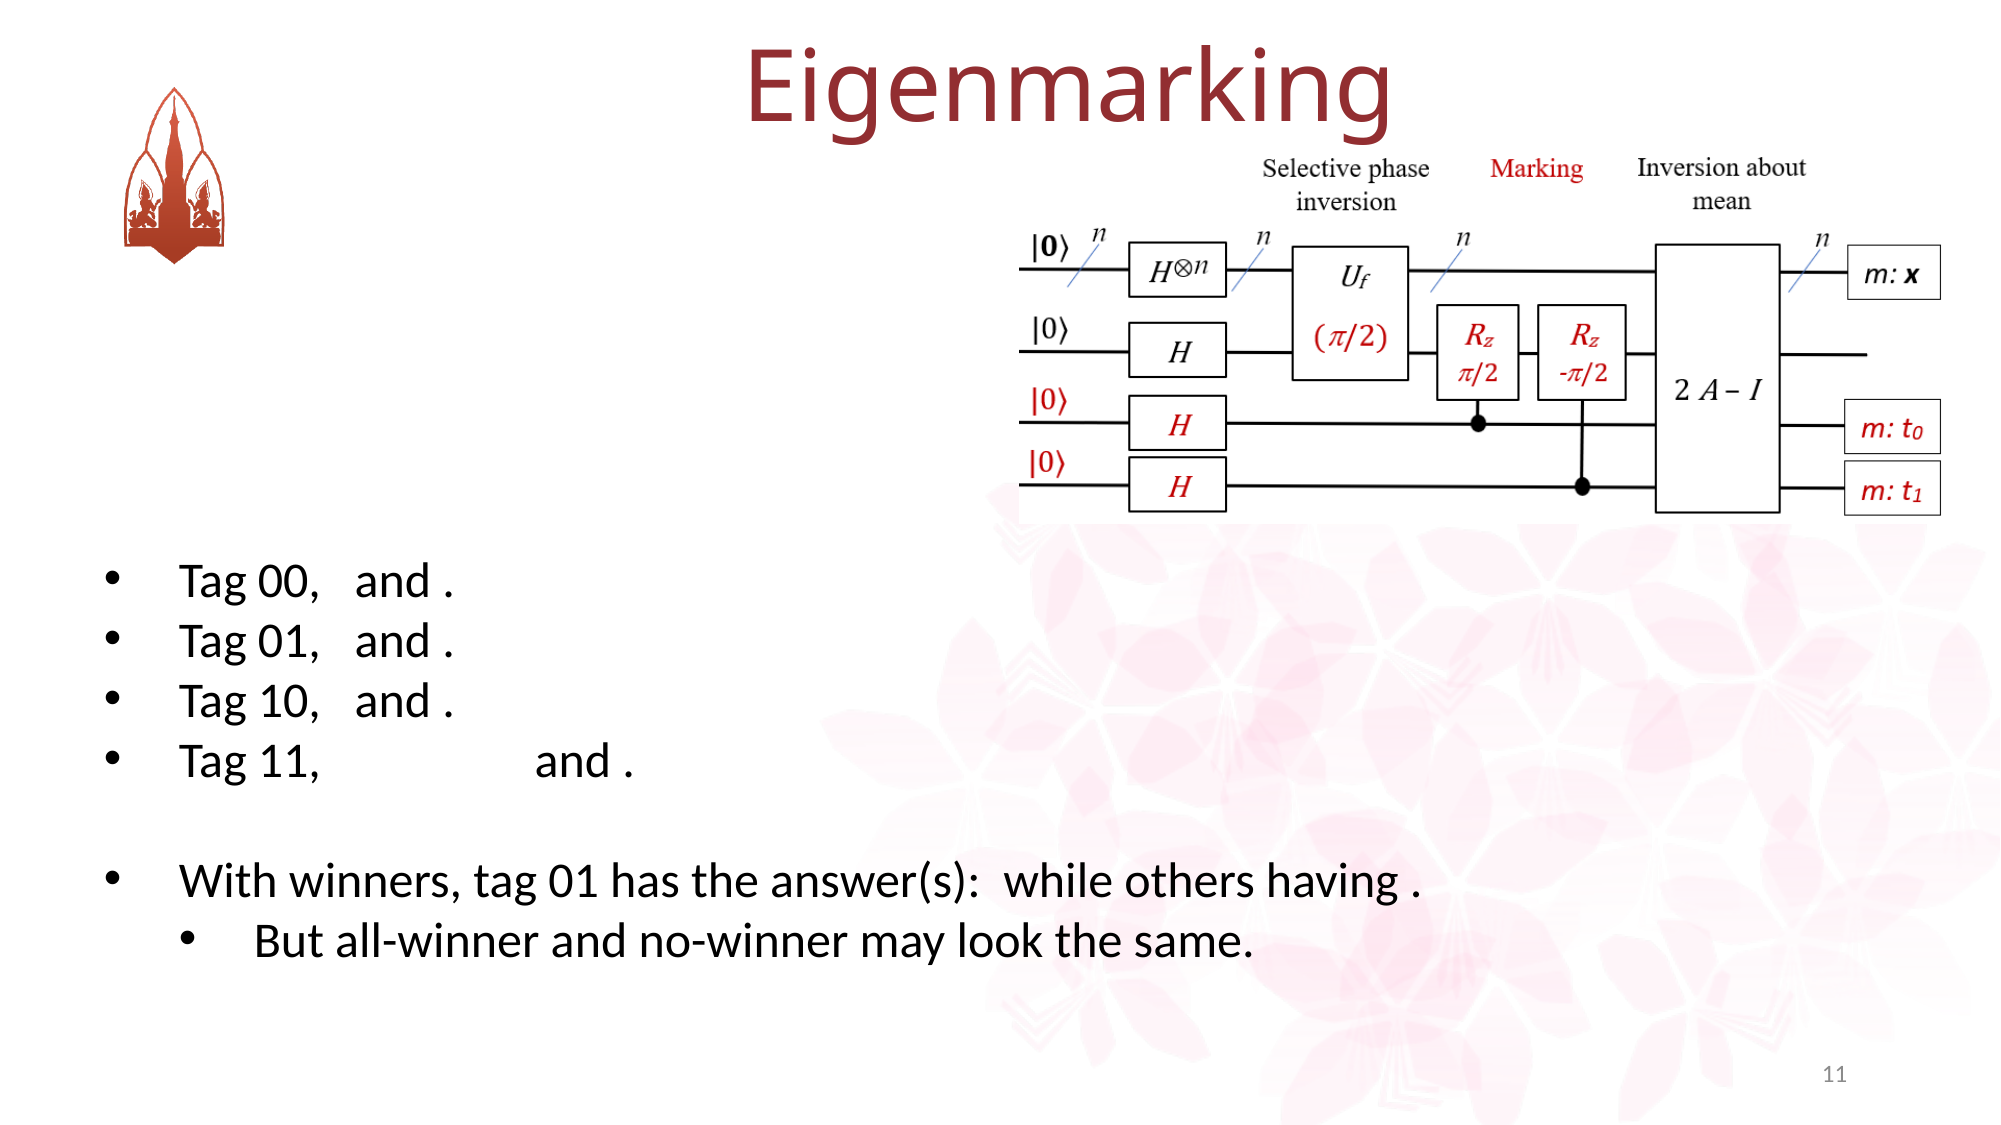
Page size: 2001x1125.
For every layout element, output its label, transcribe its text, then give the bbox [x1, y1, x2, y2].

list Eigenmarking [276, 27, 1863, 131]
picture [772, 155, 2000, 1125]
picture [113, 78, 232, 276]
slide_number 11 [1412, 1042, 1863, 1103]
picture [776, 886, 787, 894]
